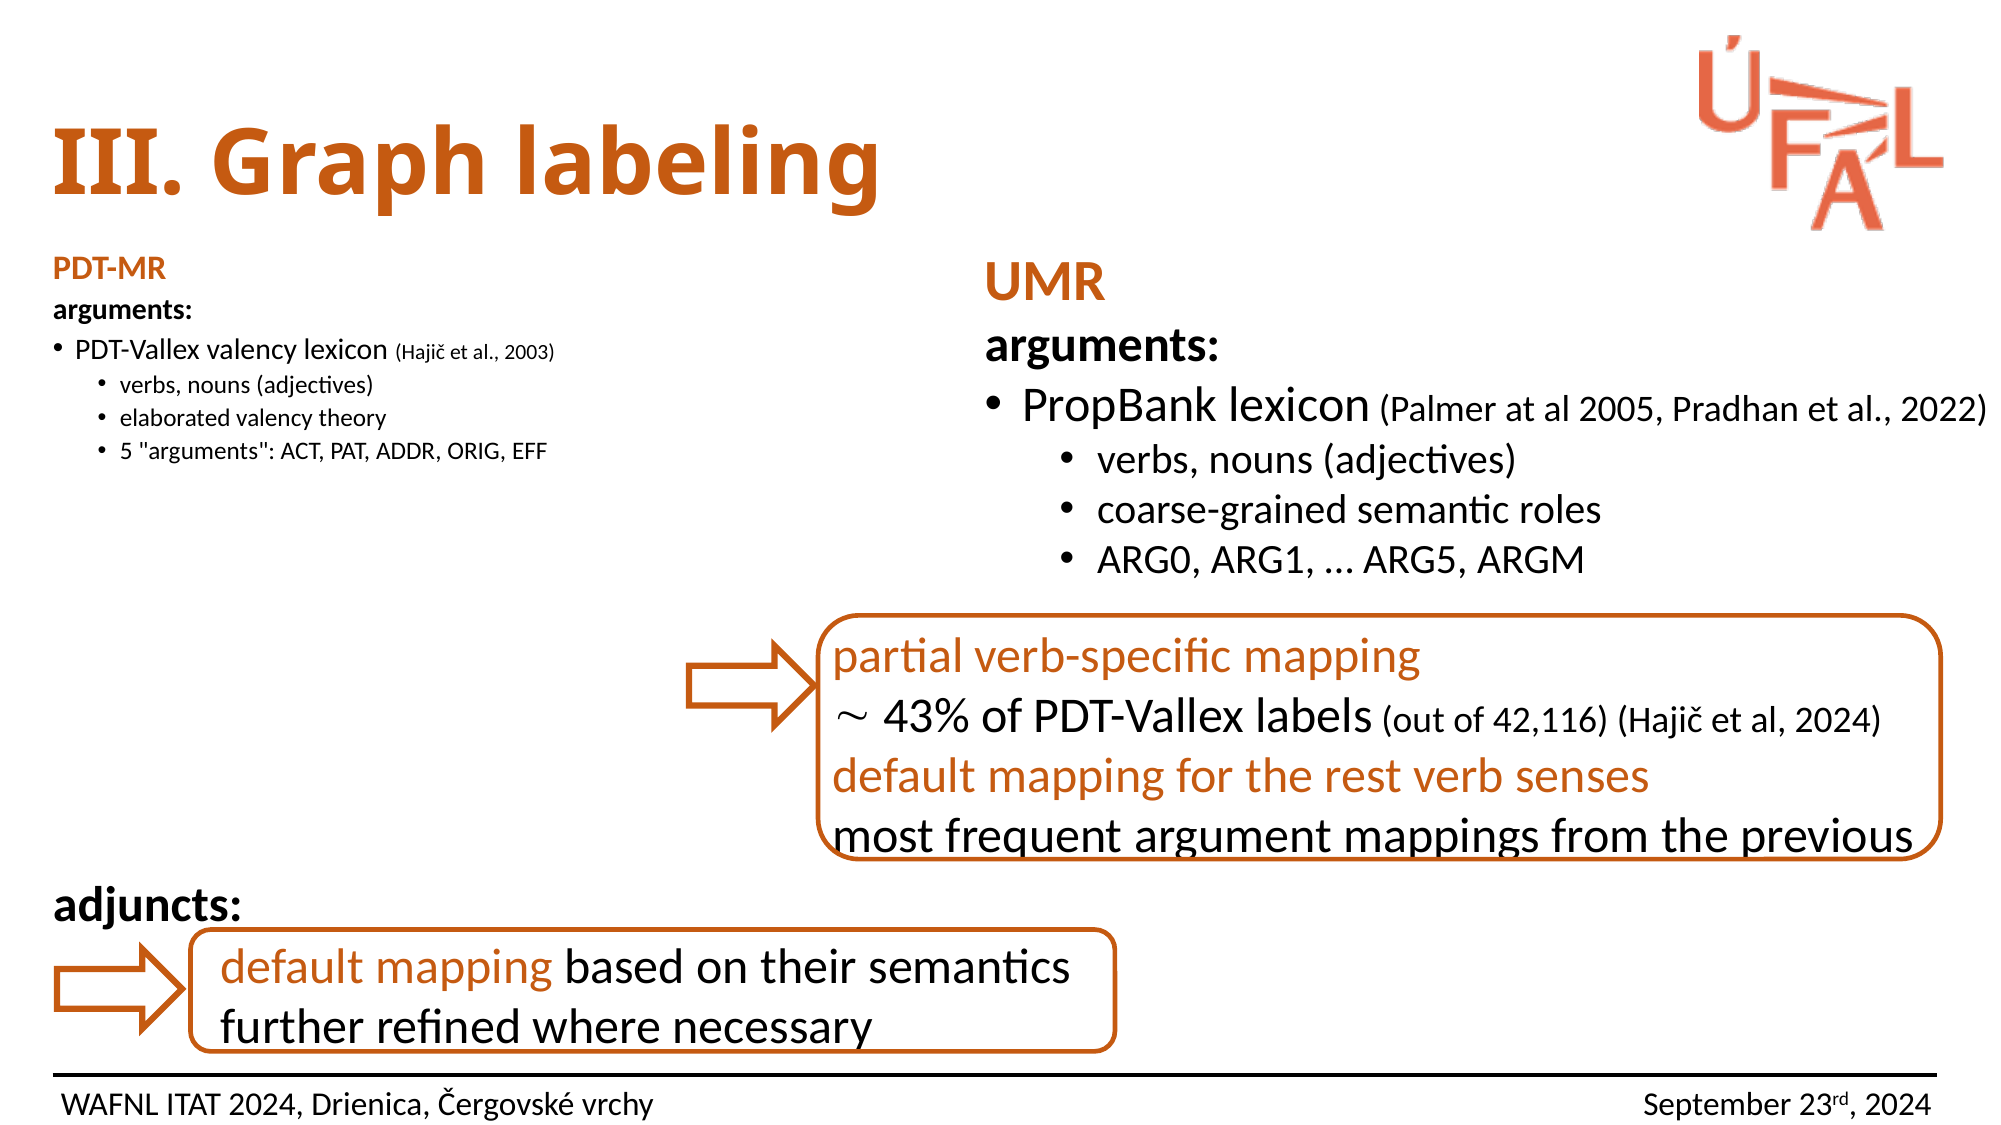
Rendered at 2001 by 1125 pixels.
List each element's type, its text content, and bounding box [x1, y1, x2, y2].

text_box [56, 926, 1139, 1063]
text_box adjuncts: [37, 857, 766, 1000]
text_box III. Graph labeling [37, 49, 1963, 234]
text_box UMR arguments: PropBank lexicon (Palmer at al 2005, Pradhan et al., 2022) verbs, nouns (adjectives) coarse-grained semantic roles ARG0, ARG1, … ARG5, ARGM [969, 234, 2000, 604]
picture [1699, 34, 1945, 232]
list PDT-MR arguments: PDT-Vallex valency lexicon (Hajič et al., 2003) verbs, nouns (adjectives) elaborated valency theory 5 "arguments": ACT, PAT, ADDR, ORIG, EFF [37, 233, 1062, 631]
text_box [689, 614, 1941, 873]
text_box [33, 1074, 1967, 1125]
